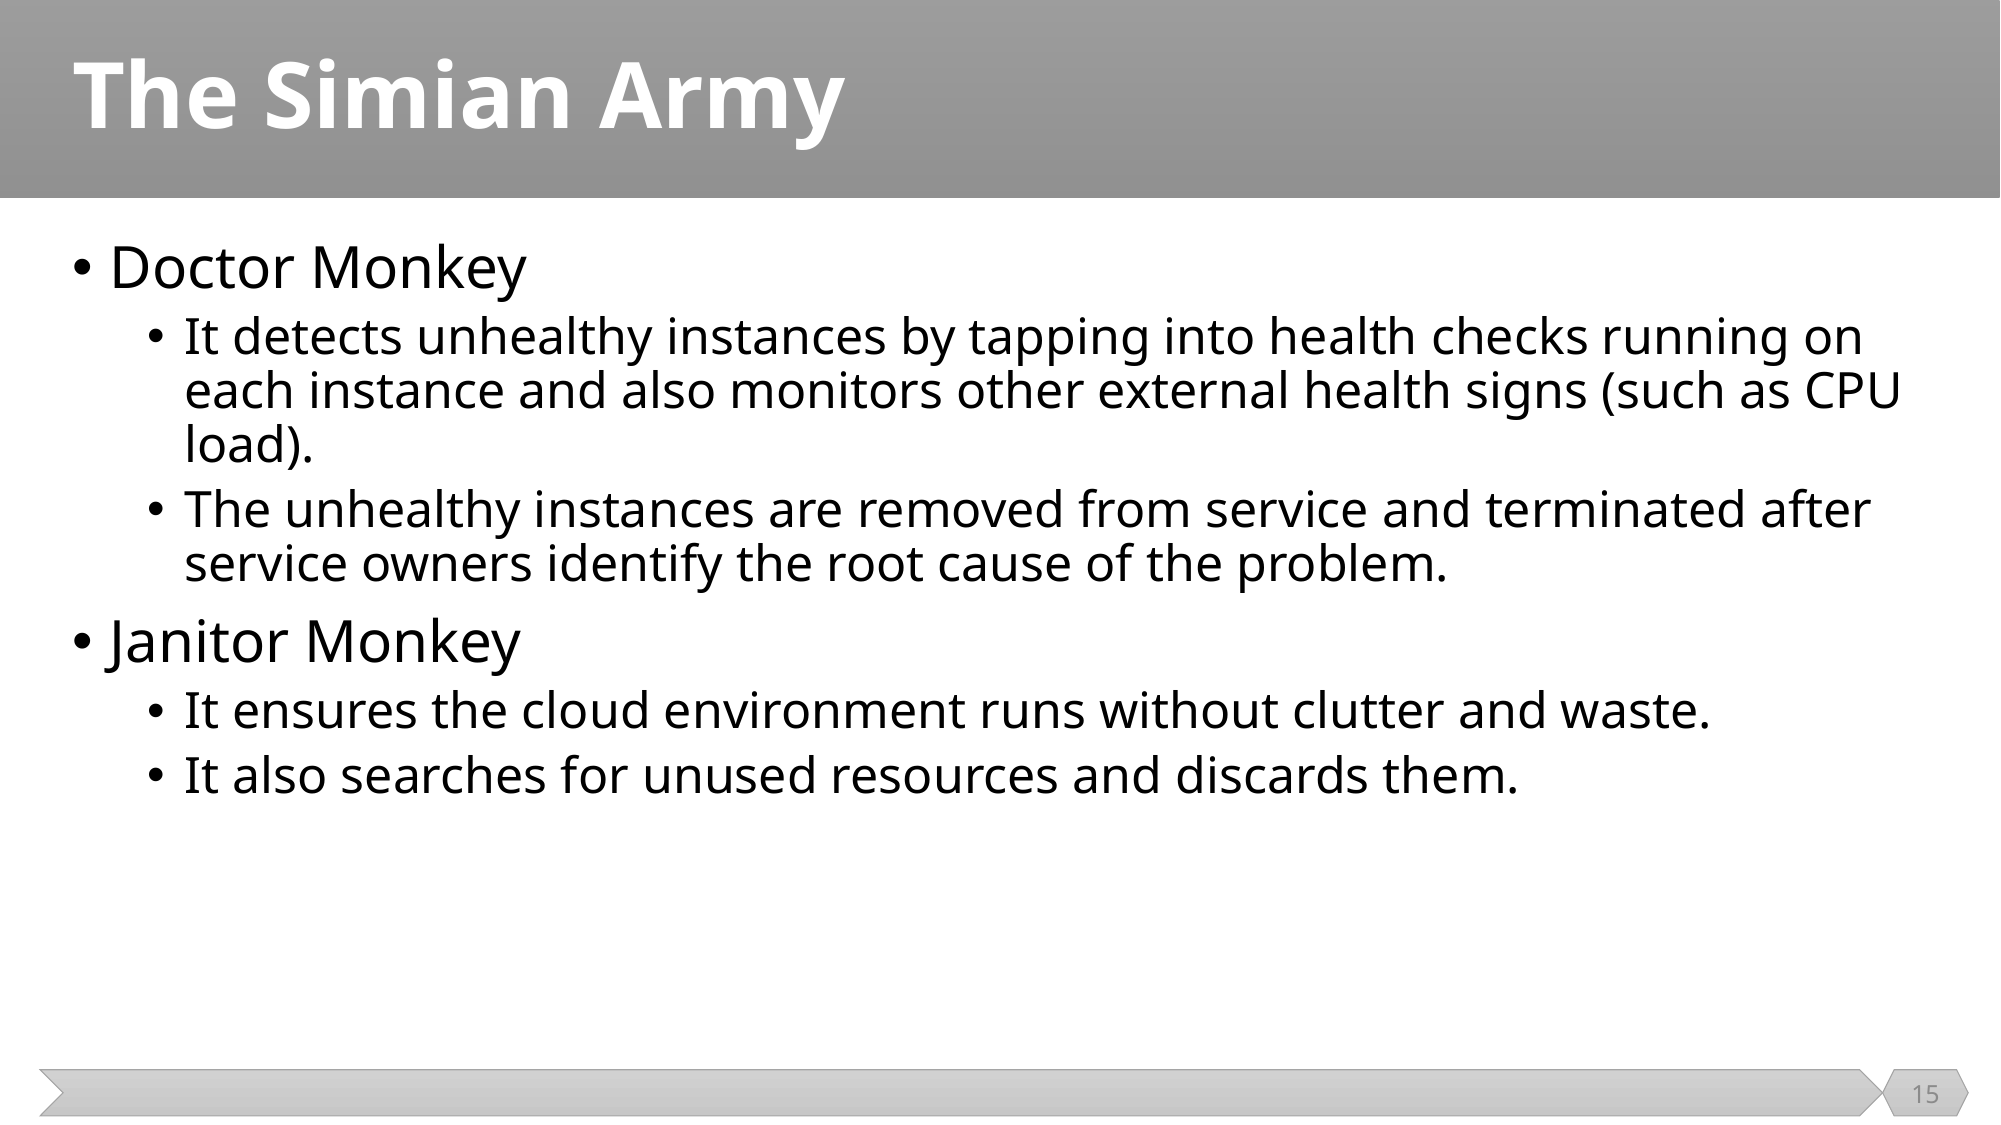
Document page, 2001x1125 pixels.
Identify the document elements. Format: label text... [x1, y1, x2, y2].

slide_number 15 [1882, 1065, 1969, 1125]
list Doctor Monkey It detects unhealthy instances by tapping into health checks running on each instance and also monitors other external health signs (such as CPU load). The unhealthy instances are removed from service and terminated after service owners identify the root cause of the problem. Janitor Monkey It ensures the cloud environment runs without clutter and waste. It also searches for unused resources and discards them. [56, 230, 1969, 1010]
title The Simian Army [56, 0, 1969, 199]
